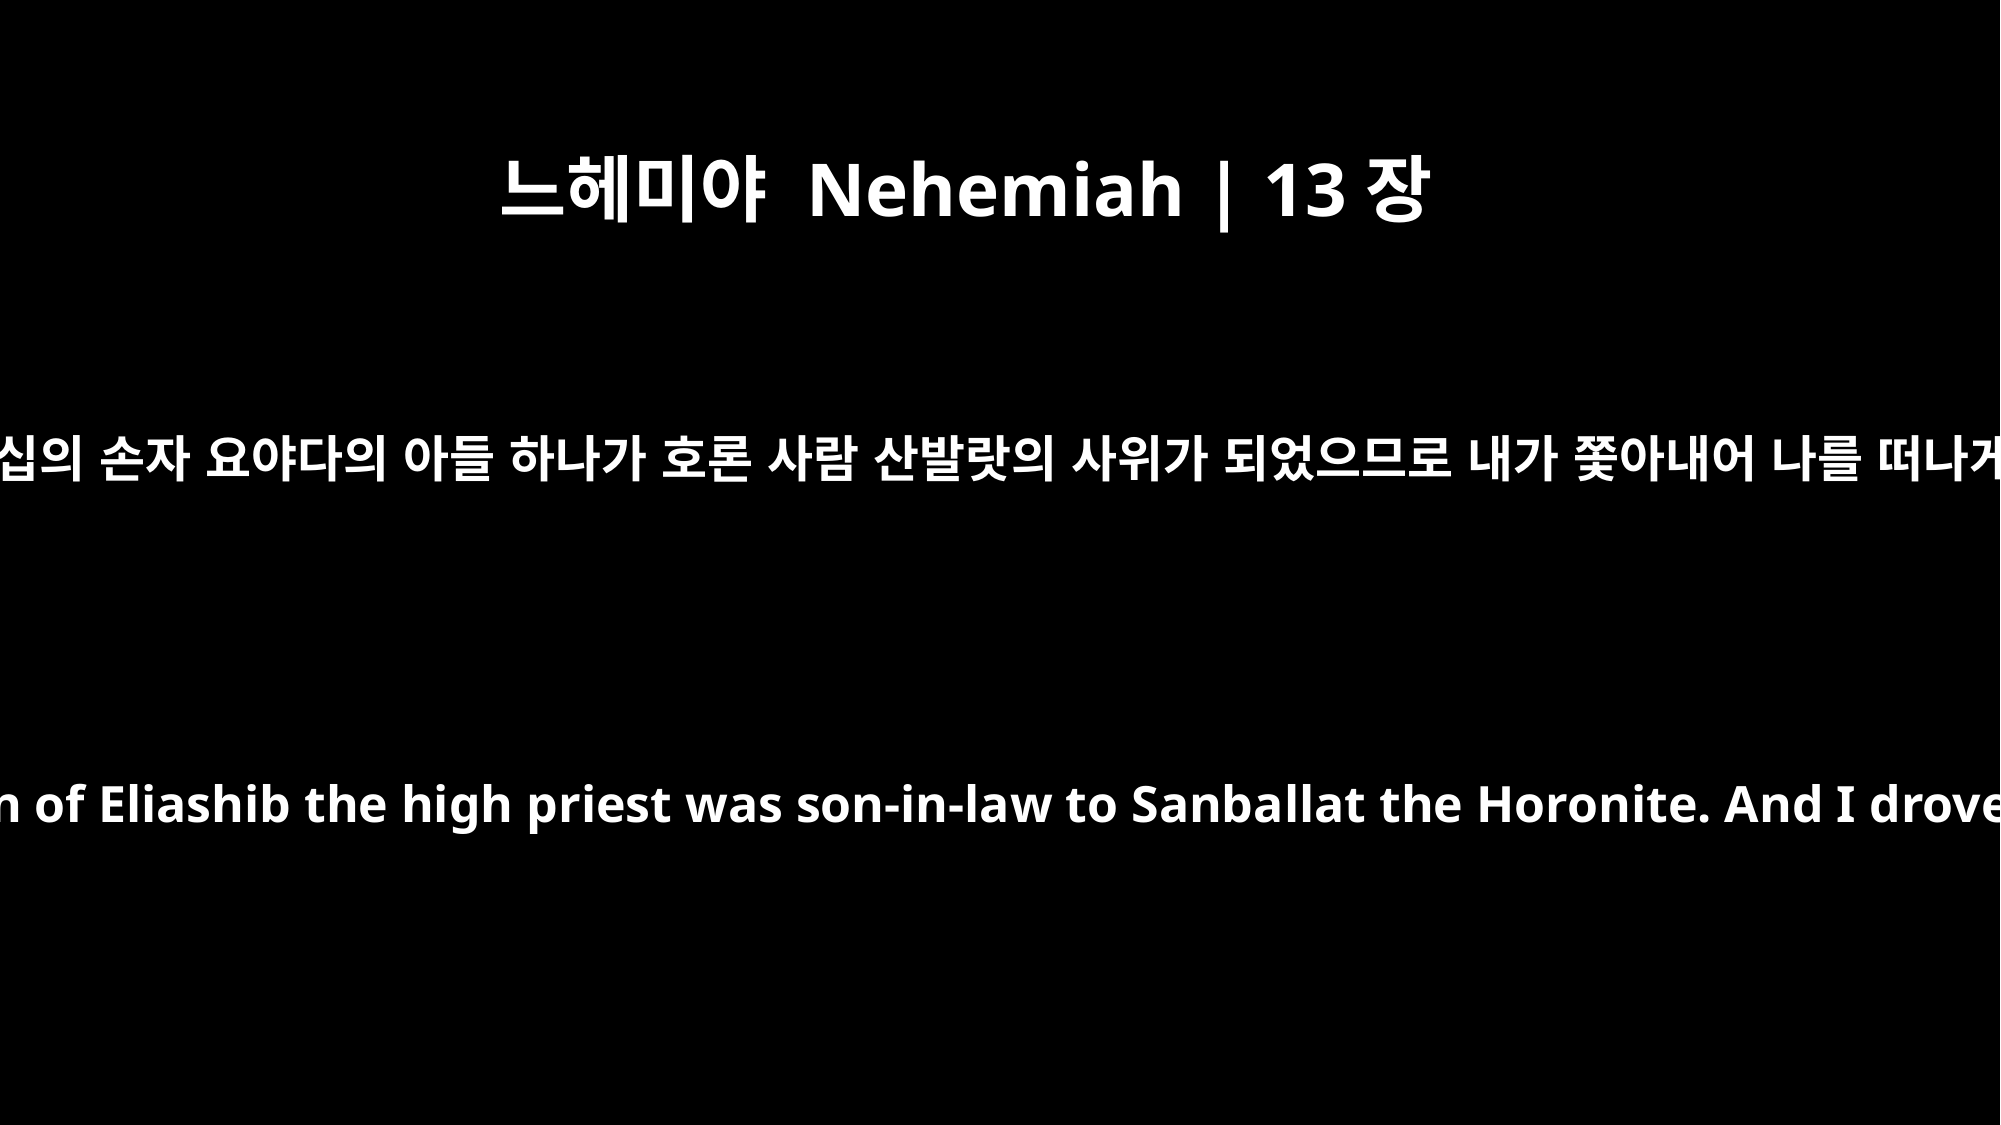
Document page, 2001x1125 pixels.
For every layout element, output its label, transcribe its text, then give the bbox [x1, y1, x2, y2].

text_box One of the sons of Joiada son of Eliashib the high priest was son-in-law to Sanballat the Horonite. And I drove him away from me. [0, 764, 2000, 840]
text_box 느헤미야 Nehemiah | 13장 [484, 136, 1448, 239]
text_box 28 대제사장 엘리아십의 손자 요야다의 아들 하나가 호론 사람 산발랏의 사위가 되었으므로 내가 쫓아내어 나를 떠나게 하였느니라 [0, 359, 2000, 495]
